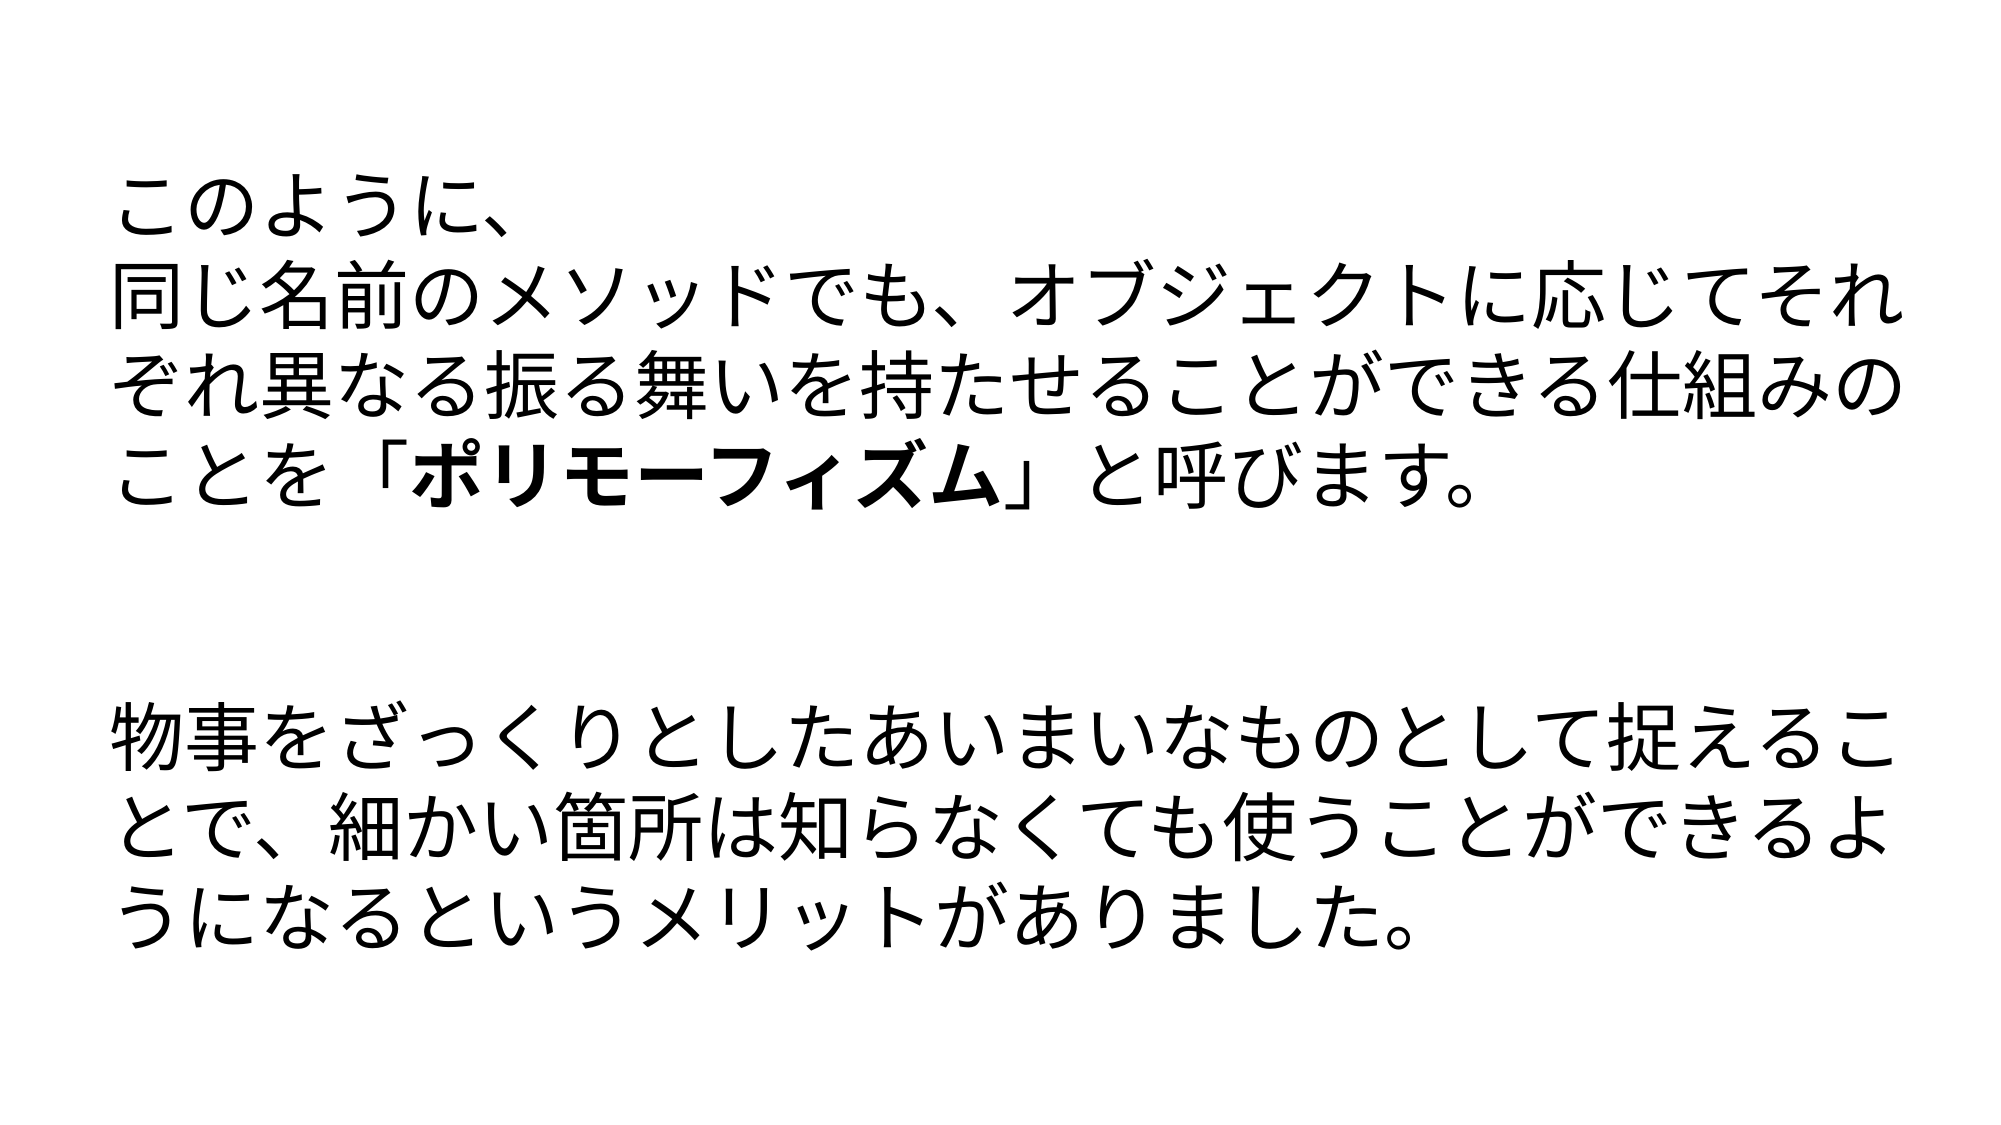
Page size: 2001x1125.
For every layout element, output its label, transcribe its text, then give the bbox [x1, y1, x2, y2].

text_box 物事をざっくりとしたあいまいなものとして捉えることで、細かい箇所は知らなくても使うことができるようになるというメリットがありました。 [94, 682, 1957, 968]
text_box このように、 同じ名前のメソッドでも、オブジェクトに応じてそれぞれ異なる振る舞いを持たせることができる仕組みのことを「ポリモーフィズム」と呼びます。 [94, 151, 1957, 527]
